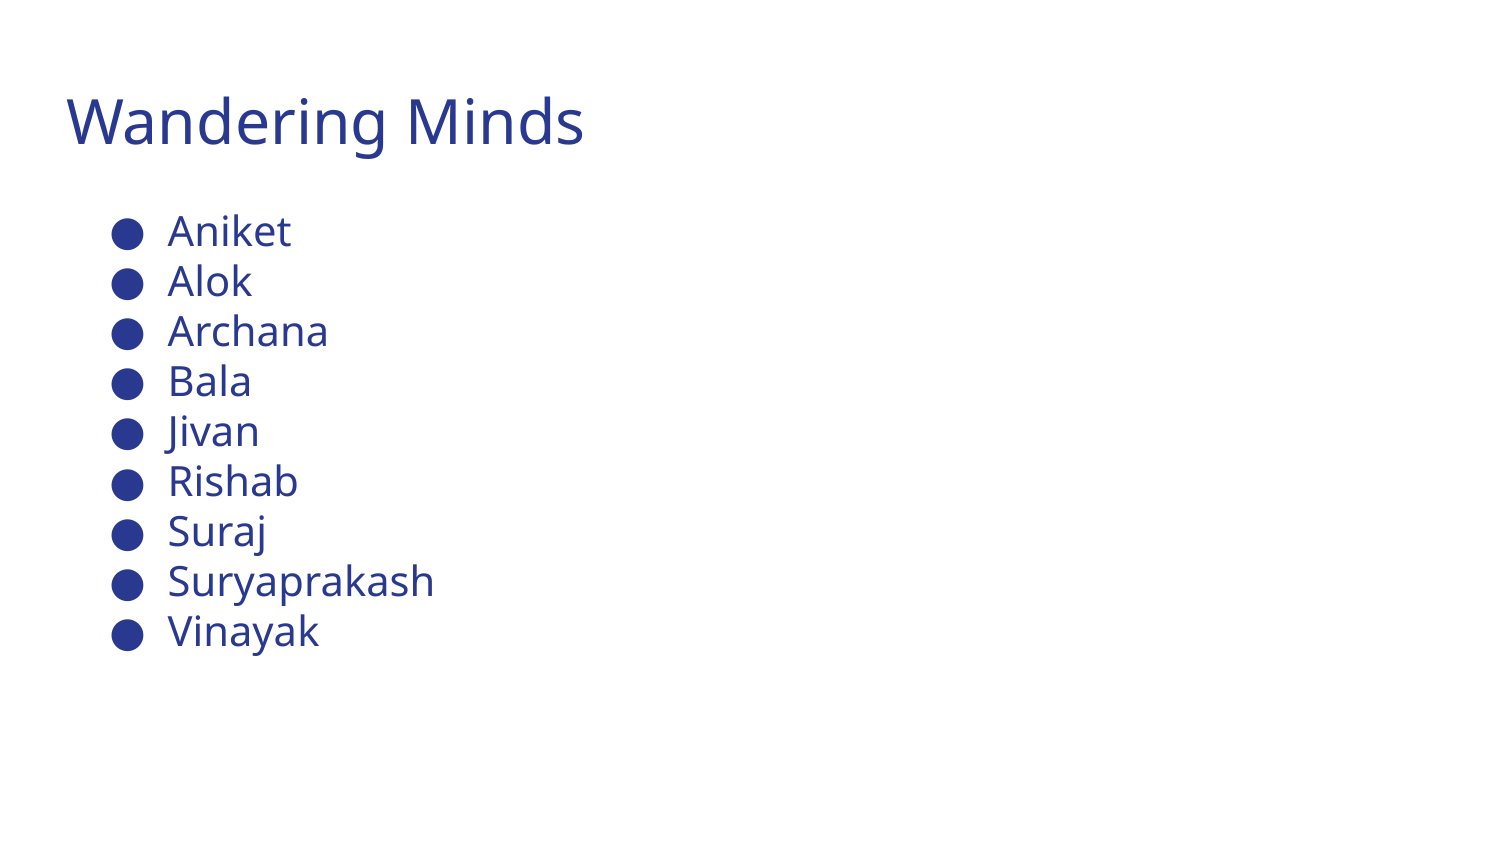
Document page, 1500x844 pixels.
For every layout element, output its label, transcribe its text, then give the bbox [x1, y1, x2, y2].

text_box Aniket Alok Archana Bala Jivan Rishab Suraj Suryaprakash Vinayak [77, 189, 1356, 804]
title Wandering Minds [51, 67, 1449, 167]
